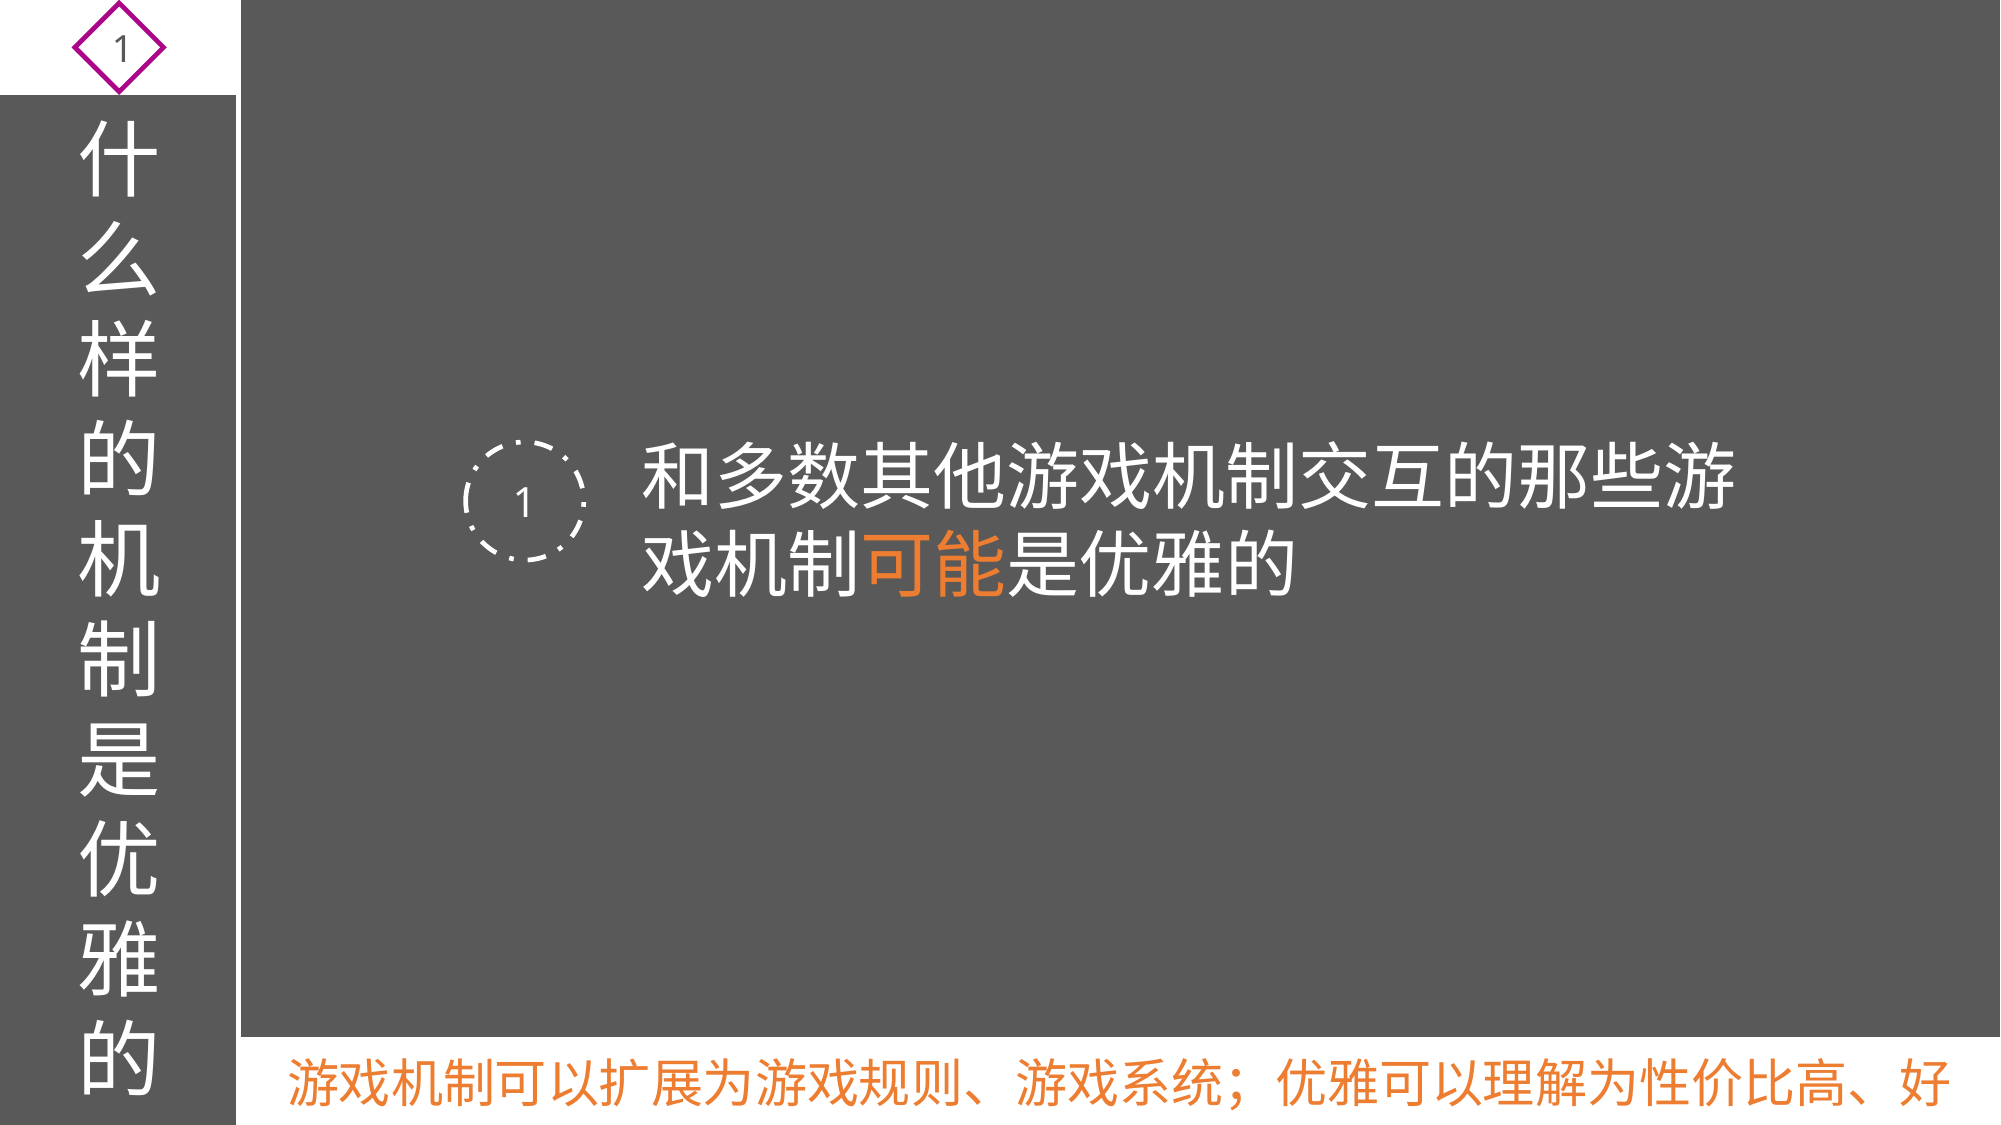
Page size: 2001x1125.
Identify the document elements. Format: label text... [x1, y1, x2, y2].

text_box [0, 0, 239, 94]
text_box 和多数其他游戏机制交互的那些游戏机制可能是优雅的 [626, 423, 1773, 614]
text_box 游戏机制可以扩展为游戏规则、游戏系统；优雅可以理解为性价比高、好 [239, 1038, 2000, 1125]
text_box 什么样的机制是优雅的 [42, 100, 196, 1115]
text_box 1 [464, 440, 585, 562]
